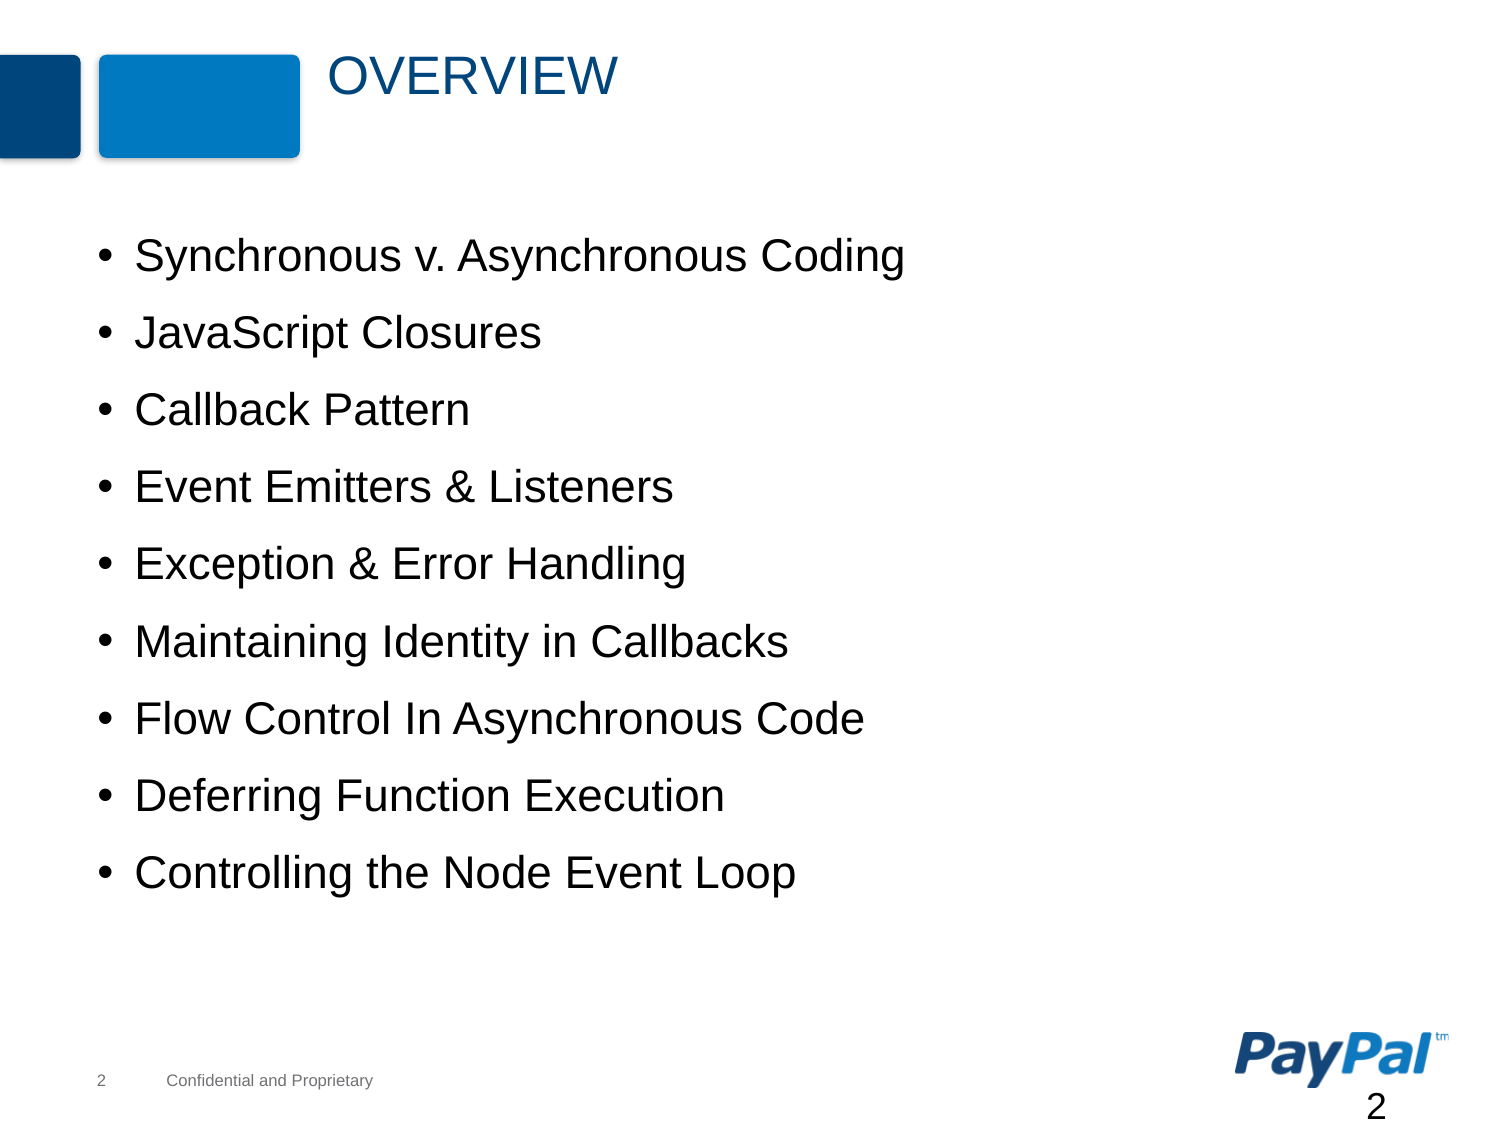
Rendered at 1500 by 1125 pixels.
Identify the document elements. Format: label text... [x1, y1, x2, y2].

list Synchronous v. Asynchronous Coding JavaScript Closures Callback Pattern Event Emitters & Listeners Exception & Error Handling Maintaining Identity in Callbacks Flow Control In Asynchronous Code Deferring Function Execution Controlling the Node Event Loop [82, 221, 1413, 1013]
title Overview [312, 37, 1463, 175]
slide_number 2 [1351, 1074, 1500, 1125]
picture [1235, 1032, 1449, 1088]
